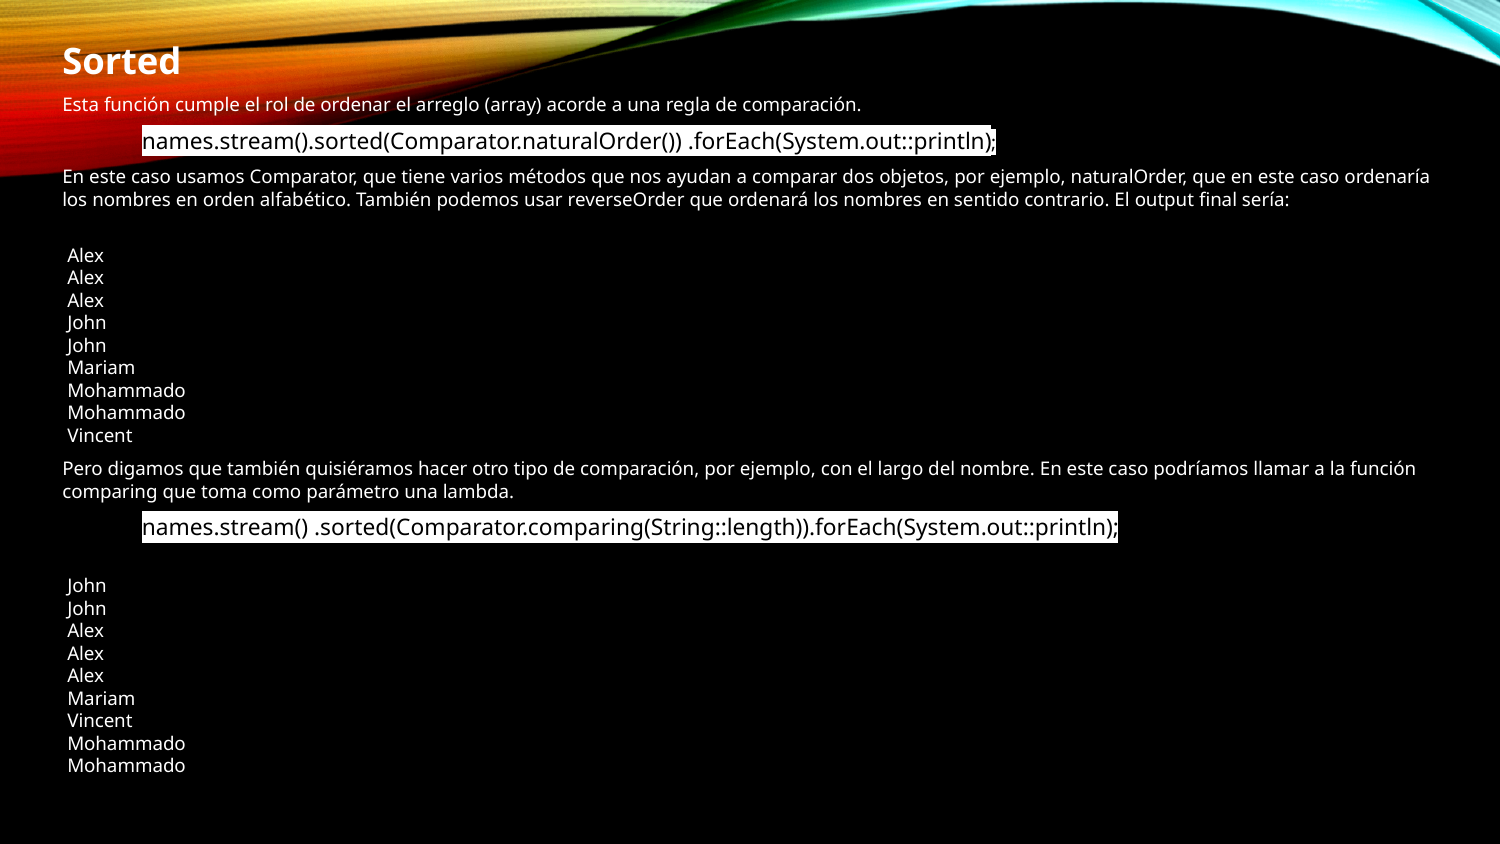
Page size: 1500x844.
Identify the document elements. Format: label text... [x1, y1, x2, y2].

list Sorted Esta función cumple el rol de ordenar el arreglo (array) acorde a una regla de comparación. names.stream().sorted(Comparator.naturalOrder()) .forEach(System.out::println); En este caso usamos Comparator, que tiene varios métodos que nos ayudan a comparar dos objetos, por ejemplo, naturalOrder, que en este caso ordenaría los nombres en orden alfabético. También podemos usar reverseOrder que ordenará los nombres en sentido contrario. El output final sería: Alex Alex Alex John John Mariam Mohammado Mohammado Vincent Pero digamos que también quisiéramos hacer otro tipo de comparación, por ejemplo, con el largo del nombre. En este caso podríamos llamar a la función comparing que toma como parámetro una lambda. names.stream() .sorted(Comparator.comparing(String::length)).forEach(System.out::println); John John Alex Alex Alex Mariam Vincent Mohammado Mohammado [51, 32, 1449, 788]
picture [0, 0, 1500, 178]
